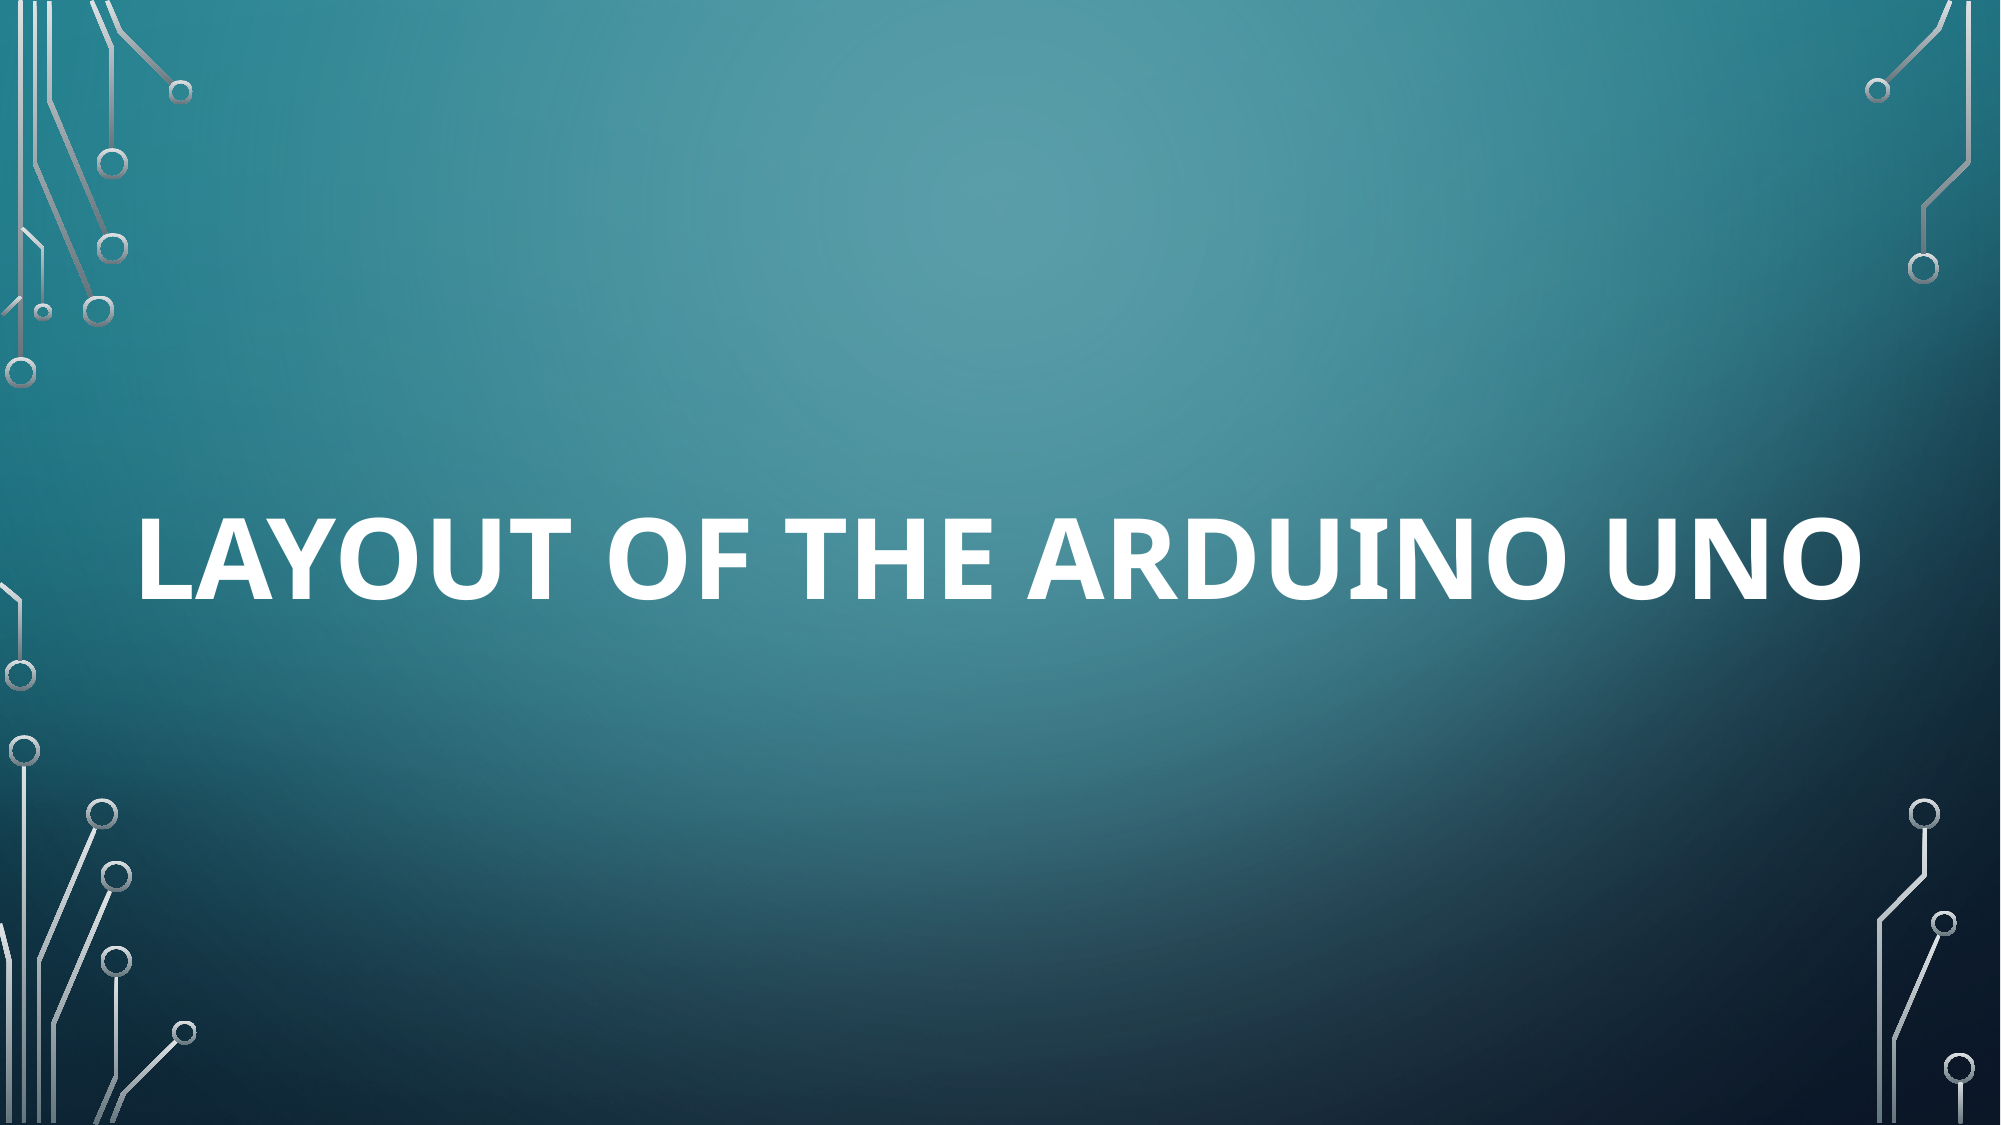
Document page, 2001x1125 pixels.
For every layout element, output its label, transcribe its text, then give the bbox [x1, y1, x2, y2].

title LAYOUT OF THE ARDUINO UNO [99, 474, 1900, 663]
